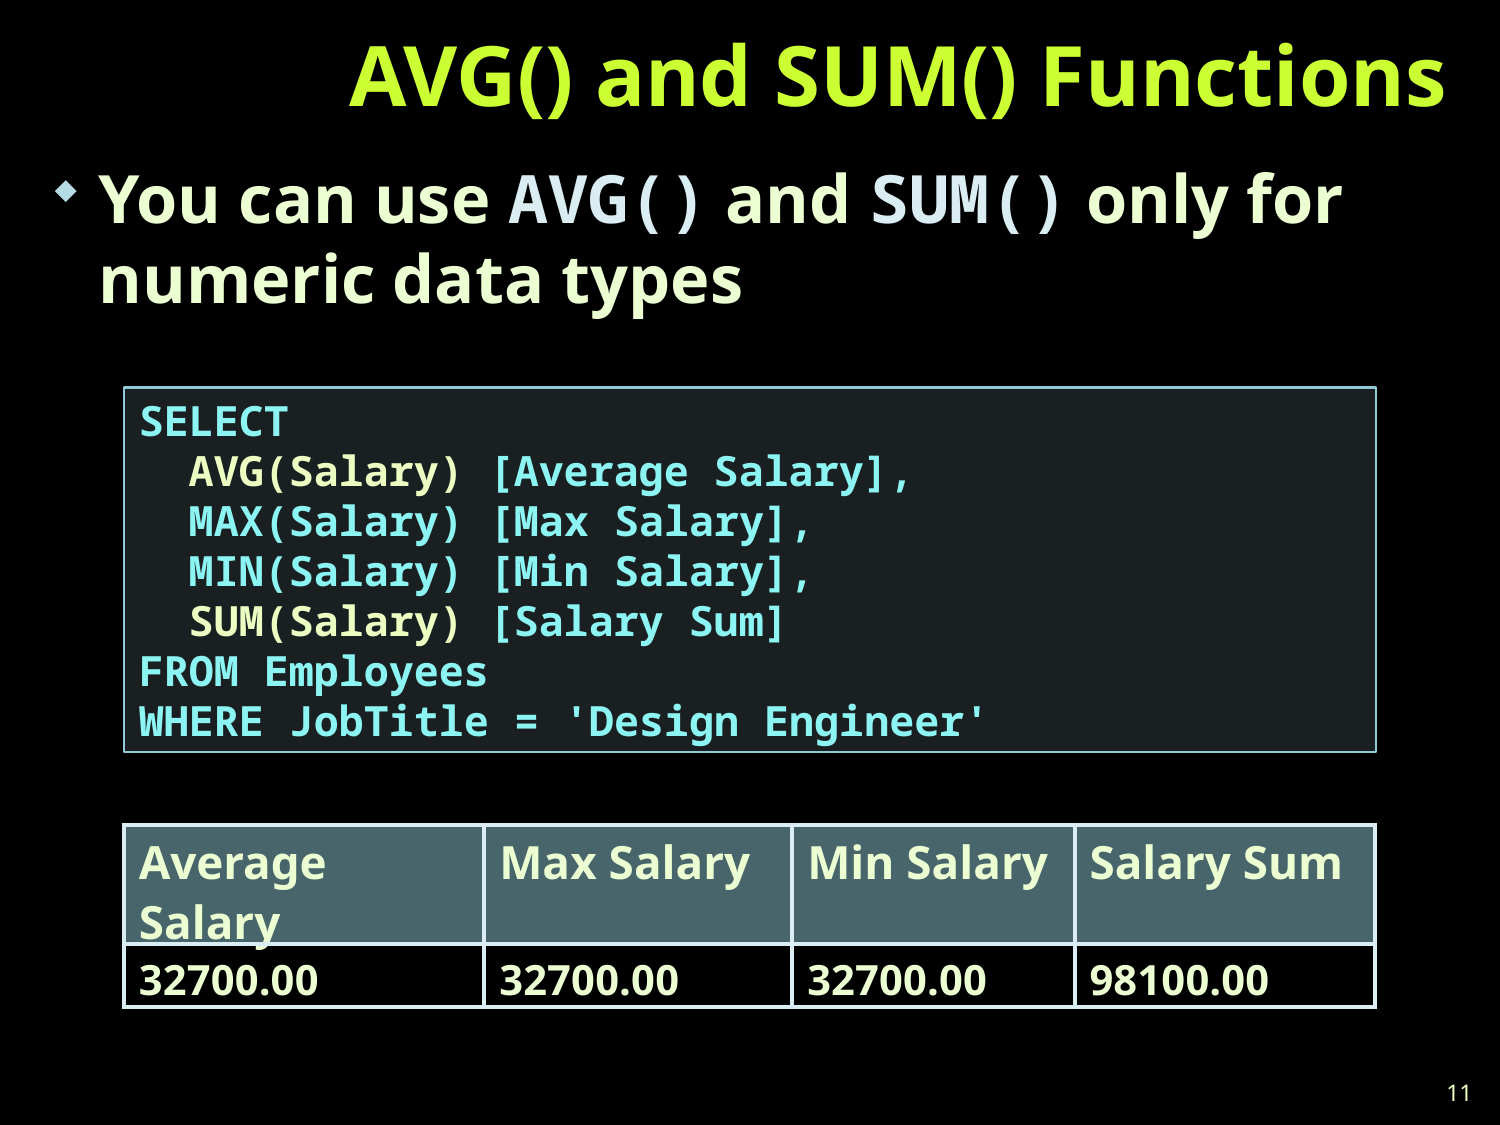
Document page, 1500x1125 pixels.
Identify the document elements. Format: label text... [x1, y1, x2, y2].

title AVG() and SUM() Functions [300, 12, 1463, 149]
slide_number 11 [1412, 1074, 1488, 1113]
table_cell 32700.00 [486, 946, 790, 1005]
list You can use AVG() and SUM() only for numeric data types [37, 149, 1463, 1100]
table_header Max Salary [486, 827, 790, 942]
text_box SELECT AVG(Salary) [Average Salary], MAX(Salary) [Max Salary], MIN(Salary) [Min Salary], SUM(Salary) [Salary Sum] FROM Employees WHERE JobTitle = 'Design Engineer' [123, 387, 1376, 753]
table_header Min Salary [794, 827, 1073, 942]
table_header Salary Sum [1077, 827, 1373, 942]
table_header Average Salary [126, 827, 482, 942]
table_cell 98100.00 [1077, 946, 1373, 1005]
table_cell 32700.00 [794, 946, 1073, 1005]
table_cell 32700.00 [126, 946, 482, 1005]
